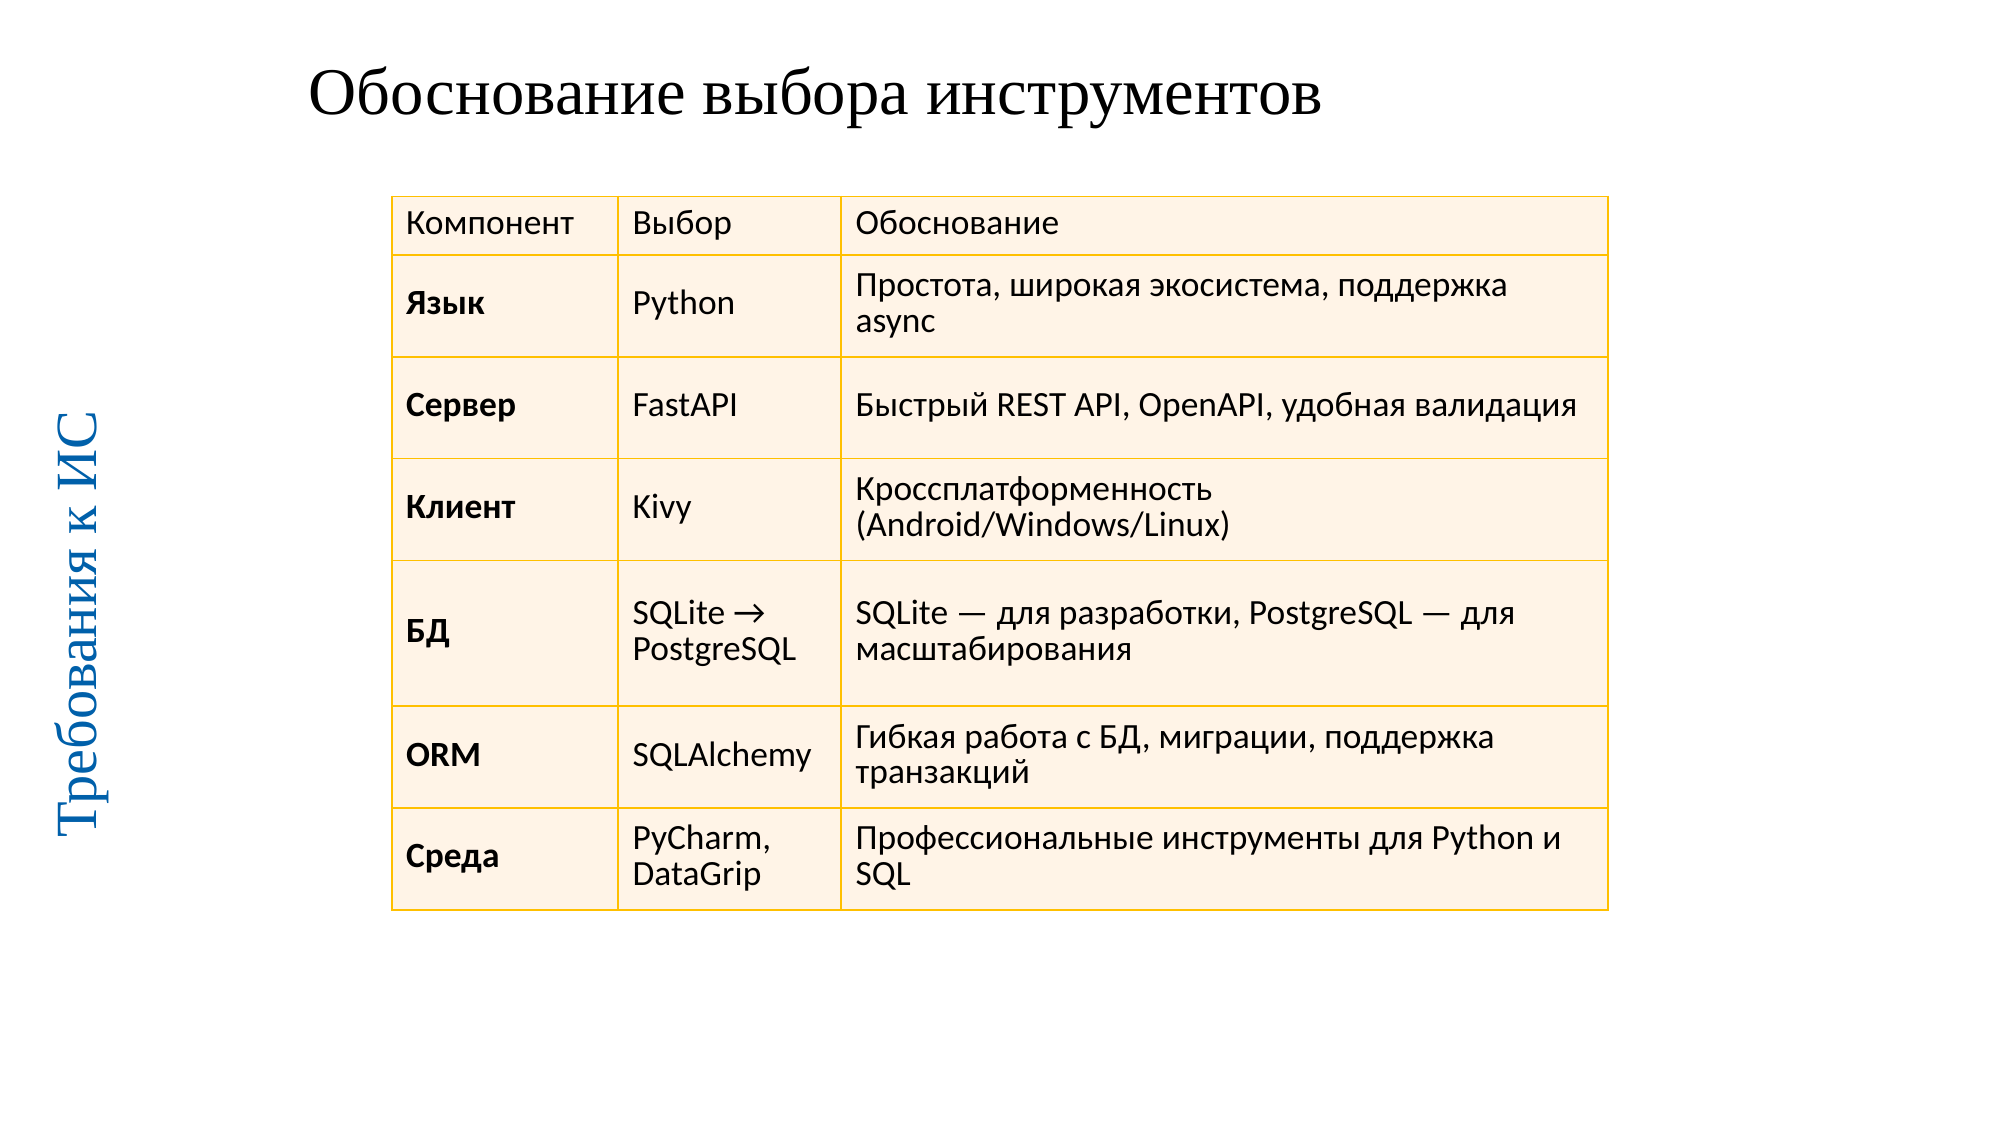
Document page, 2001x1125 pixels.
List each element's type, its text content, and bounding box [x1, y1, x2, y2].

table_cell Сервер [393, 358, 617, 458]
table_header Выбор [619, 197, 840, 254]
table_cell ORM [393, 707, 617, 807]
table_header Компонент [393, 197, 617, 254]
table_cell PyCharm, DataGrip [619, 809, 840, 909]
table_cell Кроссплатформенность (Android/Windows/Linux) [842, 459, 1607, 560]
text_box Обоснование выбора инструментов [293, 40, 1635, 135]
table_cell SQLite → PostgreSQL [619, 561, 840, 705]
table_cell FastAPI [619, 358, 840, 458]
table_cell Клиент [393, 459, 617, 560]
table_cell Гибкая работа с БД, миграции, поддержка транзакций [842, 707, 1607, 807]
table_cell Python [619, 256, 840, 356]
table_cell Простота, широкая экосистема, поддержка async [842, 256, 1607, 356]
table_cell Профессиональные инструменты для Python и SQL [842, 809, 1607, 909]
table_cell БД [393, 561, 617, 705]
text_box Требования к ИС [30, 123, 116, 1125]
table_cell Язык [393, 256, 617, 356]
table_cell Kivy [619, 459, 840, 560]
table_cell SQLAlchemy [619, 707, 840, 807]
table_cell SQLite — для разработки, PostgreSQL — для масштабирования [842, 561, 1607, 705]
table_cell Быстрый REST API, OpenAPI, удобная валидация [842, 358, 1607, 458]
table_header Обоснование [842, 197, 1607, 254]
table_cell Среда [393, 809, 617, 909]
